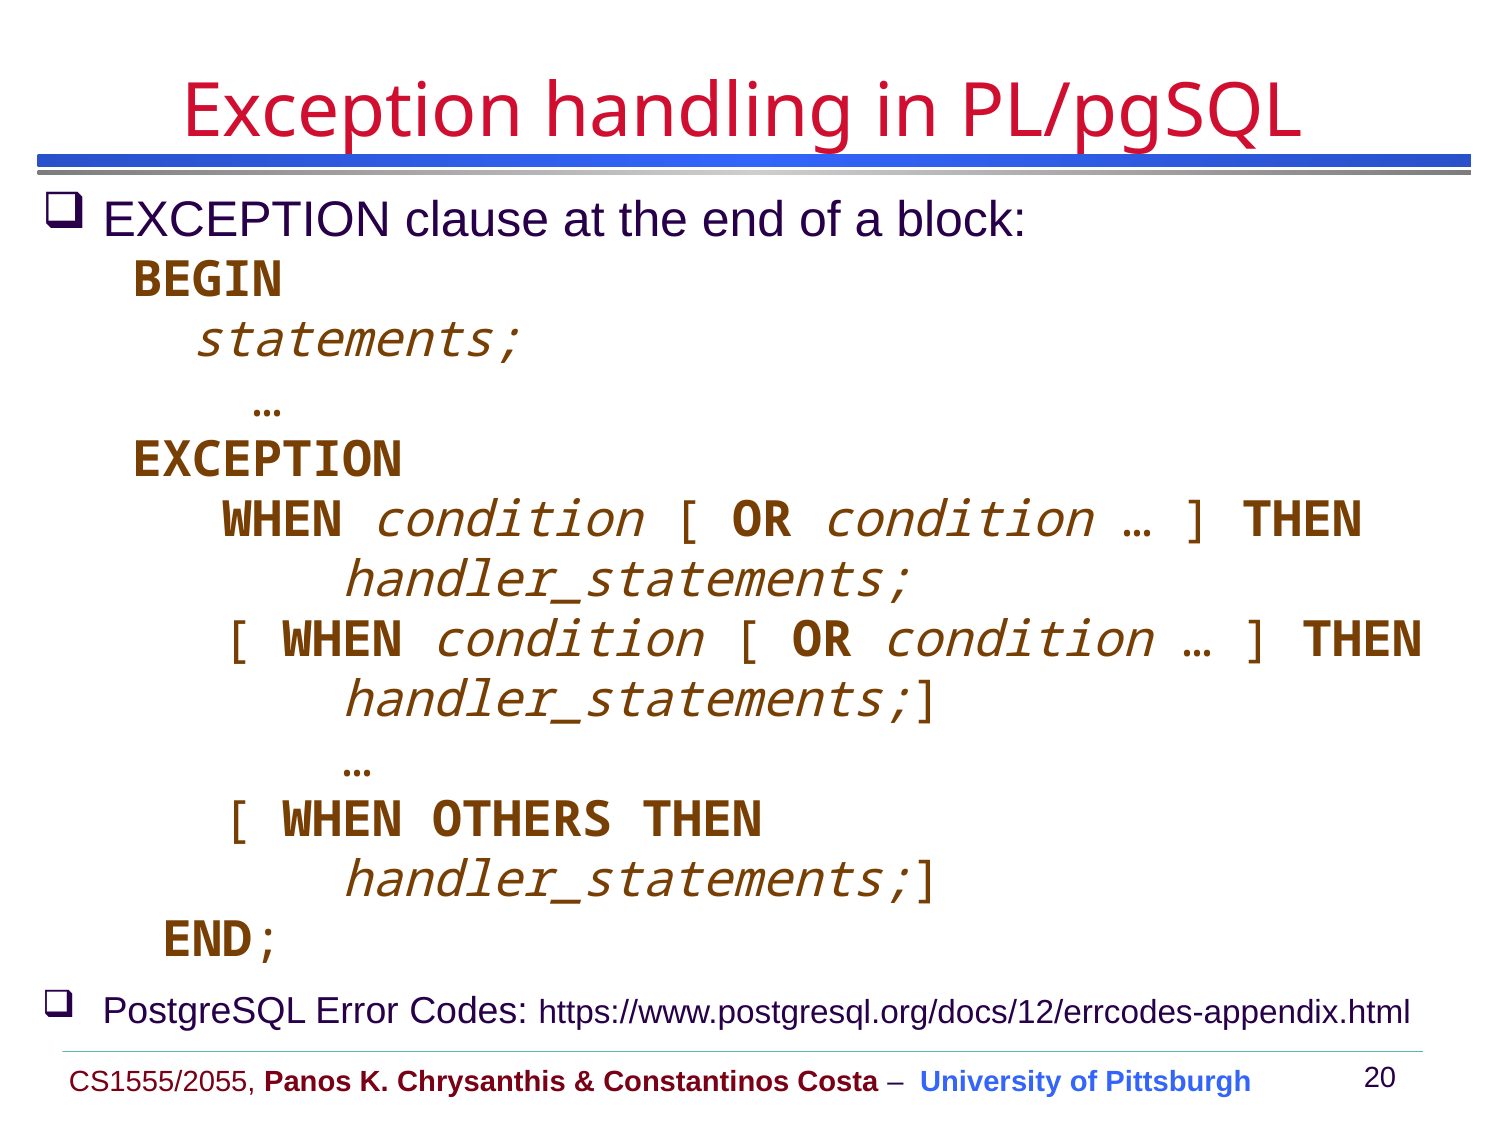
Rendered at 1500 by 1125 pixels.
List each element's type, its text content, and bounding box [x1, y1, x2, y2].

list EXCEPTION clause at the end of a block: BEGIN statements; … EXCEPTION WHEN condition [ OR condition … ] THEN handler_statements; [ WHEN condition [ OR condition … ] THEN handler_statements;] … [ WHEN OTHERS THEN handler_statements;] END; PostgreSQL Error Codes: https://www.postgresql.org/docs/12/errcodes-appendix.html [12, 162, 1475, 1113]
title Exception handling in PL/pgSQL [0, 62, 1486, 150]
